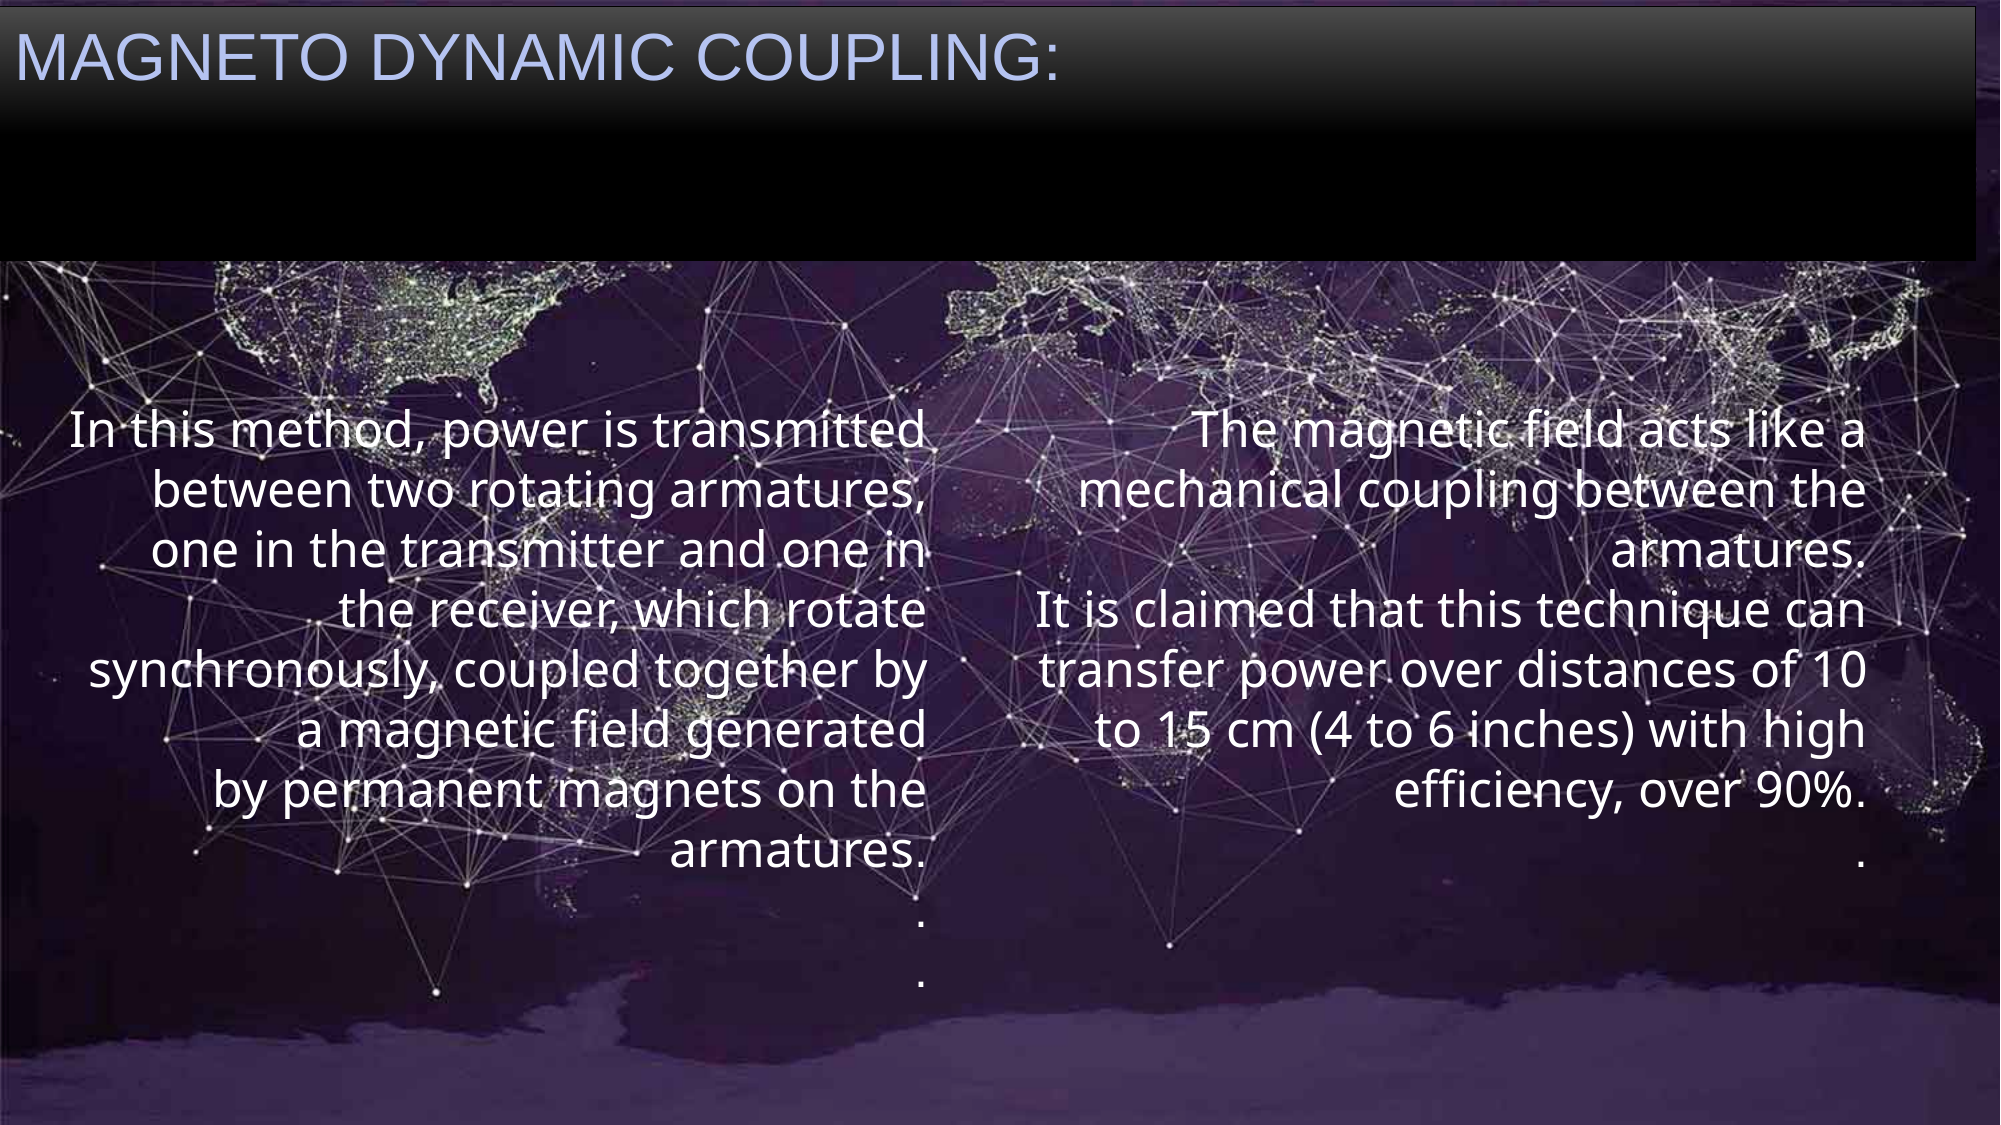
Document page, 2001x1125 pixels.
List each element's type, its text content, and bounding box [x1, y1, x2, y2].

picture [0, 0, 2000, 1125]
text_box The magnetic field acts like a mechanical coupling between the armatures. It is claimed that this technique can transfer power over distances of 10 to 15 cm (4 to 6 inches) with high efficiency, over 90%. . [999, 397, 1873, 1058]
text_box In this method, power is transmitted between two rotating armatures, one in the transmitter and one in the receiver, which rotate synchronously, coupled together by a magnetic field generated by permanent magnets on the armatures. . . [59, 397, 933, 1058]
text_box MAGNETO DYNAMIC COUPLING: [0, 6, 1976, 261]
